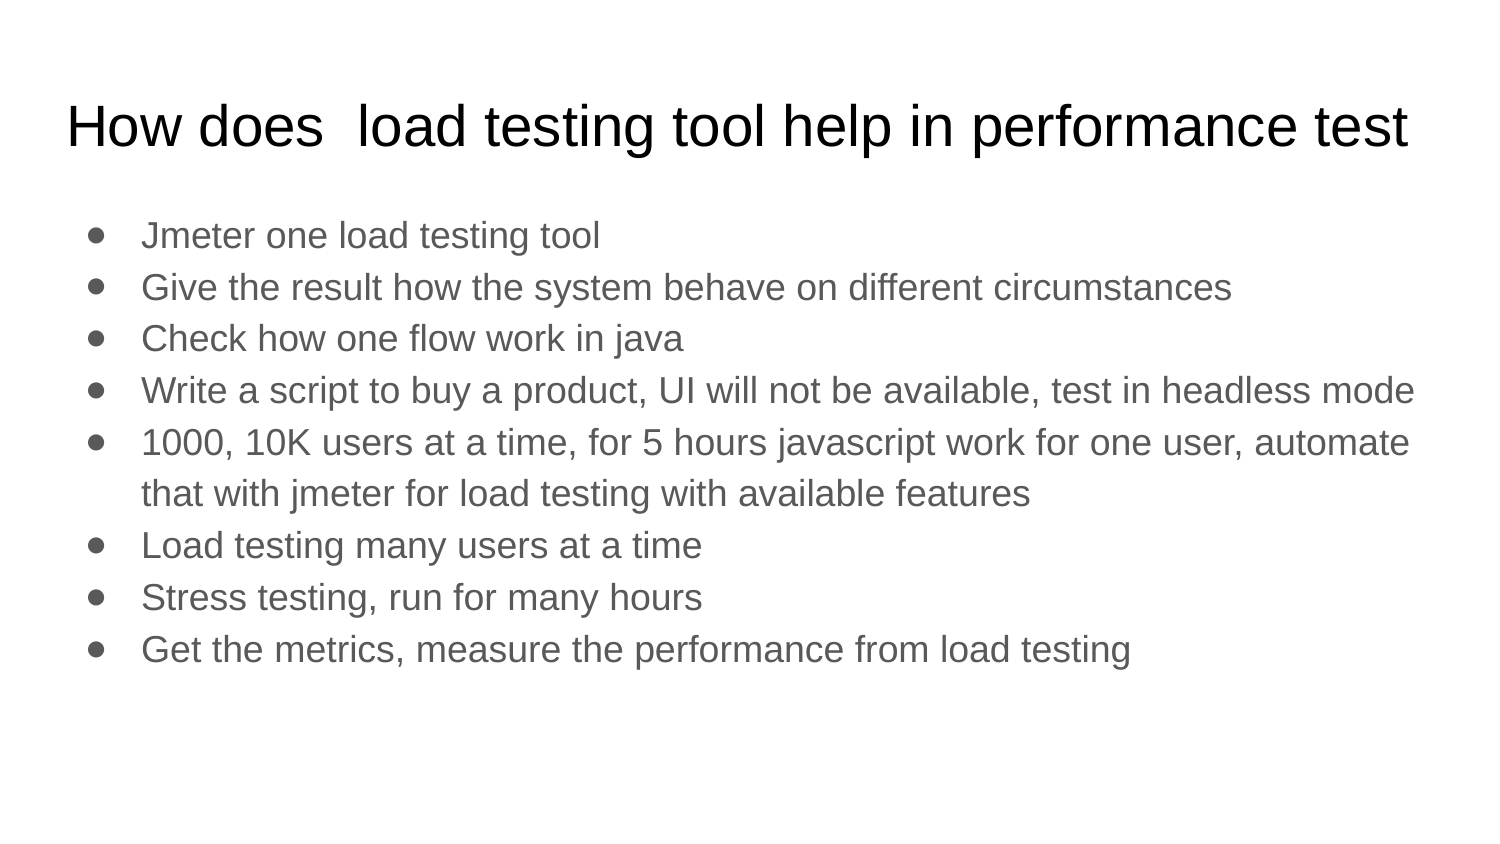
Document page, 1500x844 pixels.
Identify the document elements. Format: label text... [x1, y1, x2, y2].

list Jmeter one load testing tool Give the result how the system behave on different circumstances Check how one flow work in java Write a script to buy a product, UI will not be available, test in headless mode 1000, 10K users at a time, for 5 hours javascript work for one user, automate that with jmeter for load testing with available features Load testing many users at a time Stress testing, run for many hours Get the metrics, measure the performance from load testing [51, 189, 1449, 750]
title How does load testing tool help in performance test [51, 72, 1449, 167]
